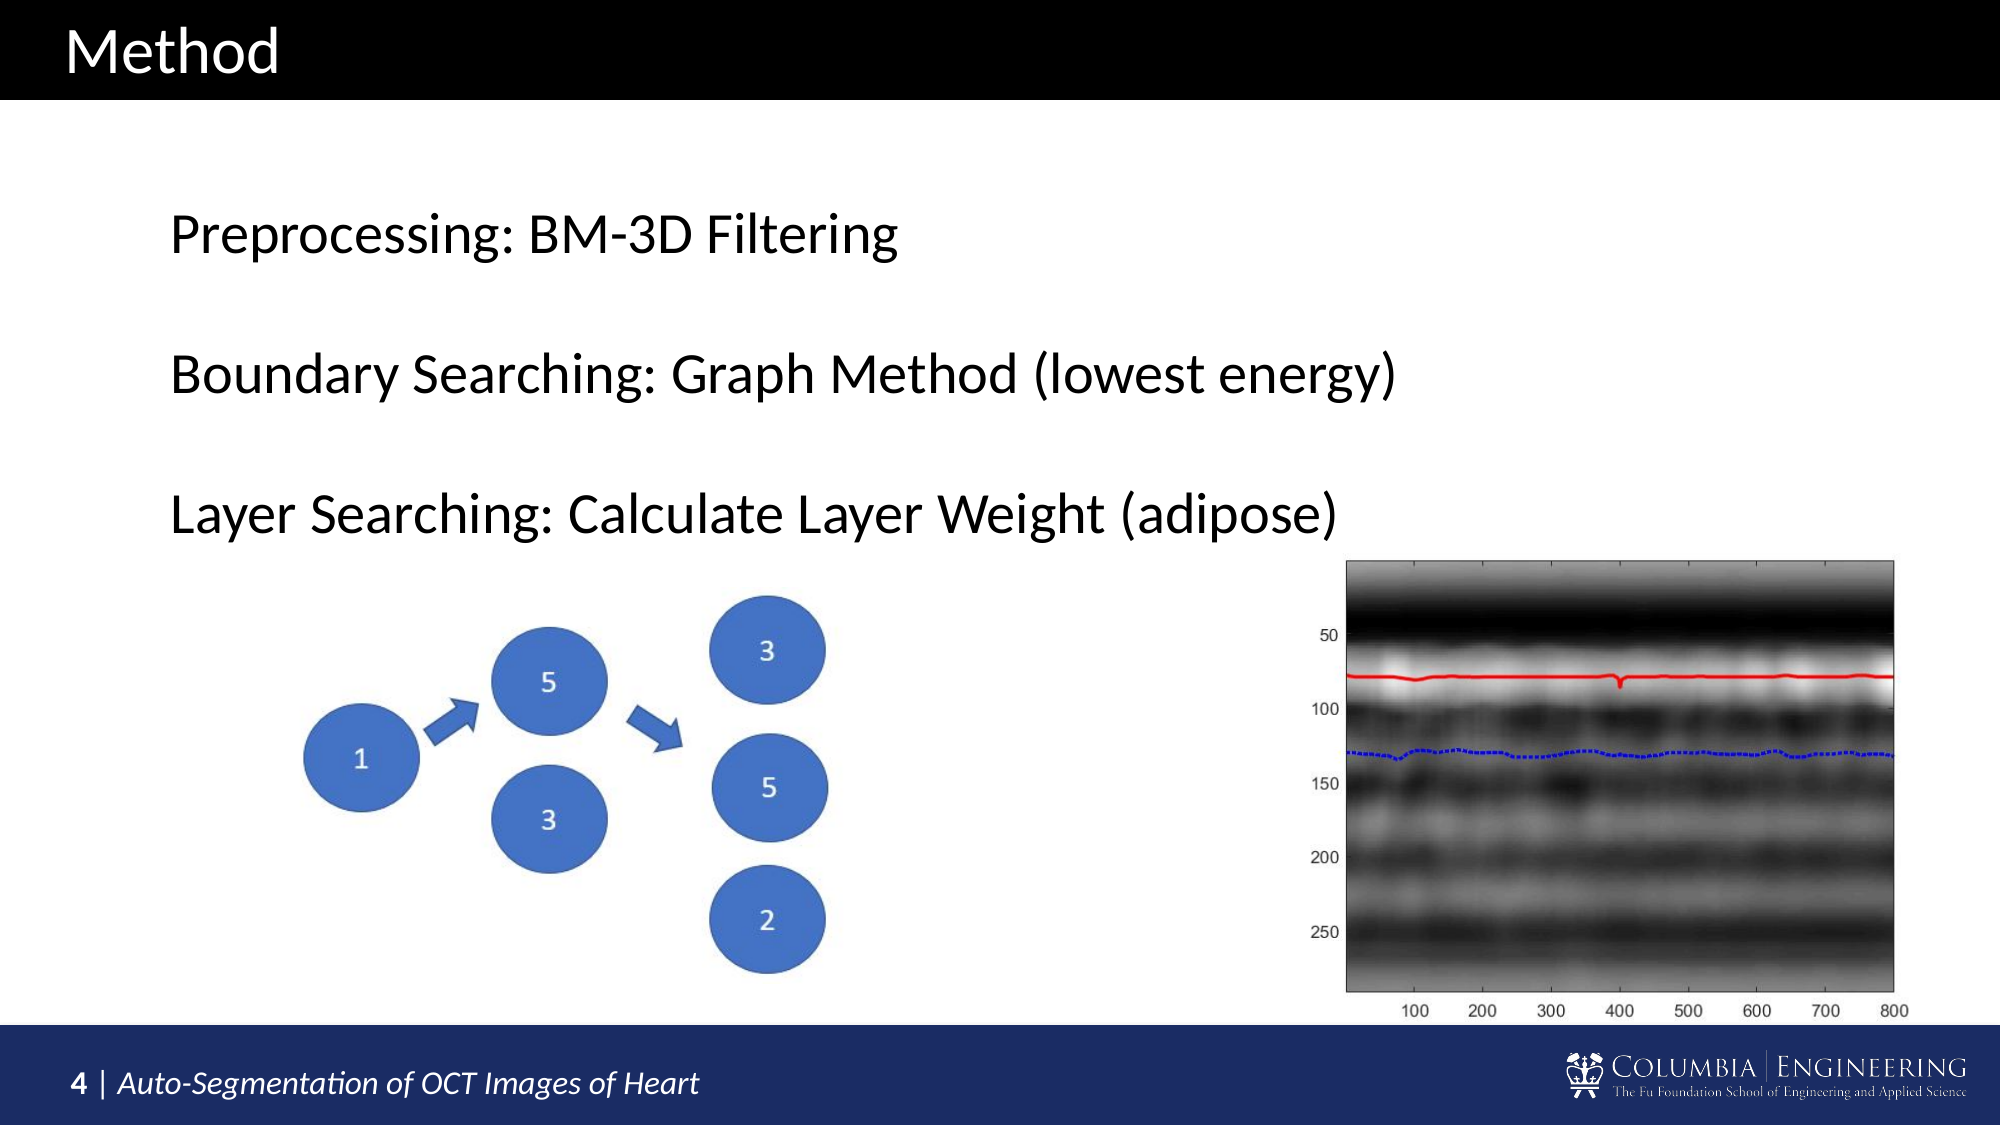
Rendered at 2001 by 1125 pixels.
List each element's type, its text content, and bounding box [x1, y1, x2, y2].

text_box 4 | Auto-Segmentation of OCT Images of Heart [55, 1027, 1540, 1125]
picture [1254, 521, 1967, 1100]
text_box Preprocessing: BM-3D Filtering Boundary Searching: Graph Method (lowest energy) Layer Searching: Calculate Layer Weight (adipose) [156, 187, 1414, 693]
text_box [0, 0, 2000, 100]
text_box [1540, 1025, 2000, 1125]
text_box Method [50, 0, 1910, 95]
picture [281, 587, 866, 984]
text_box [0, 1025, 1254, 1125]
